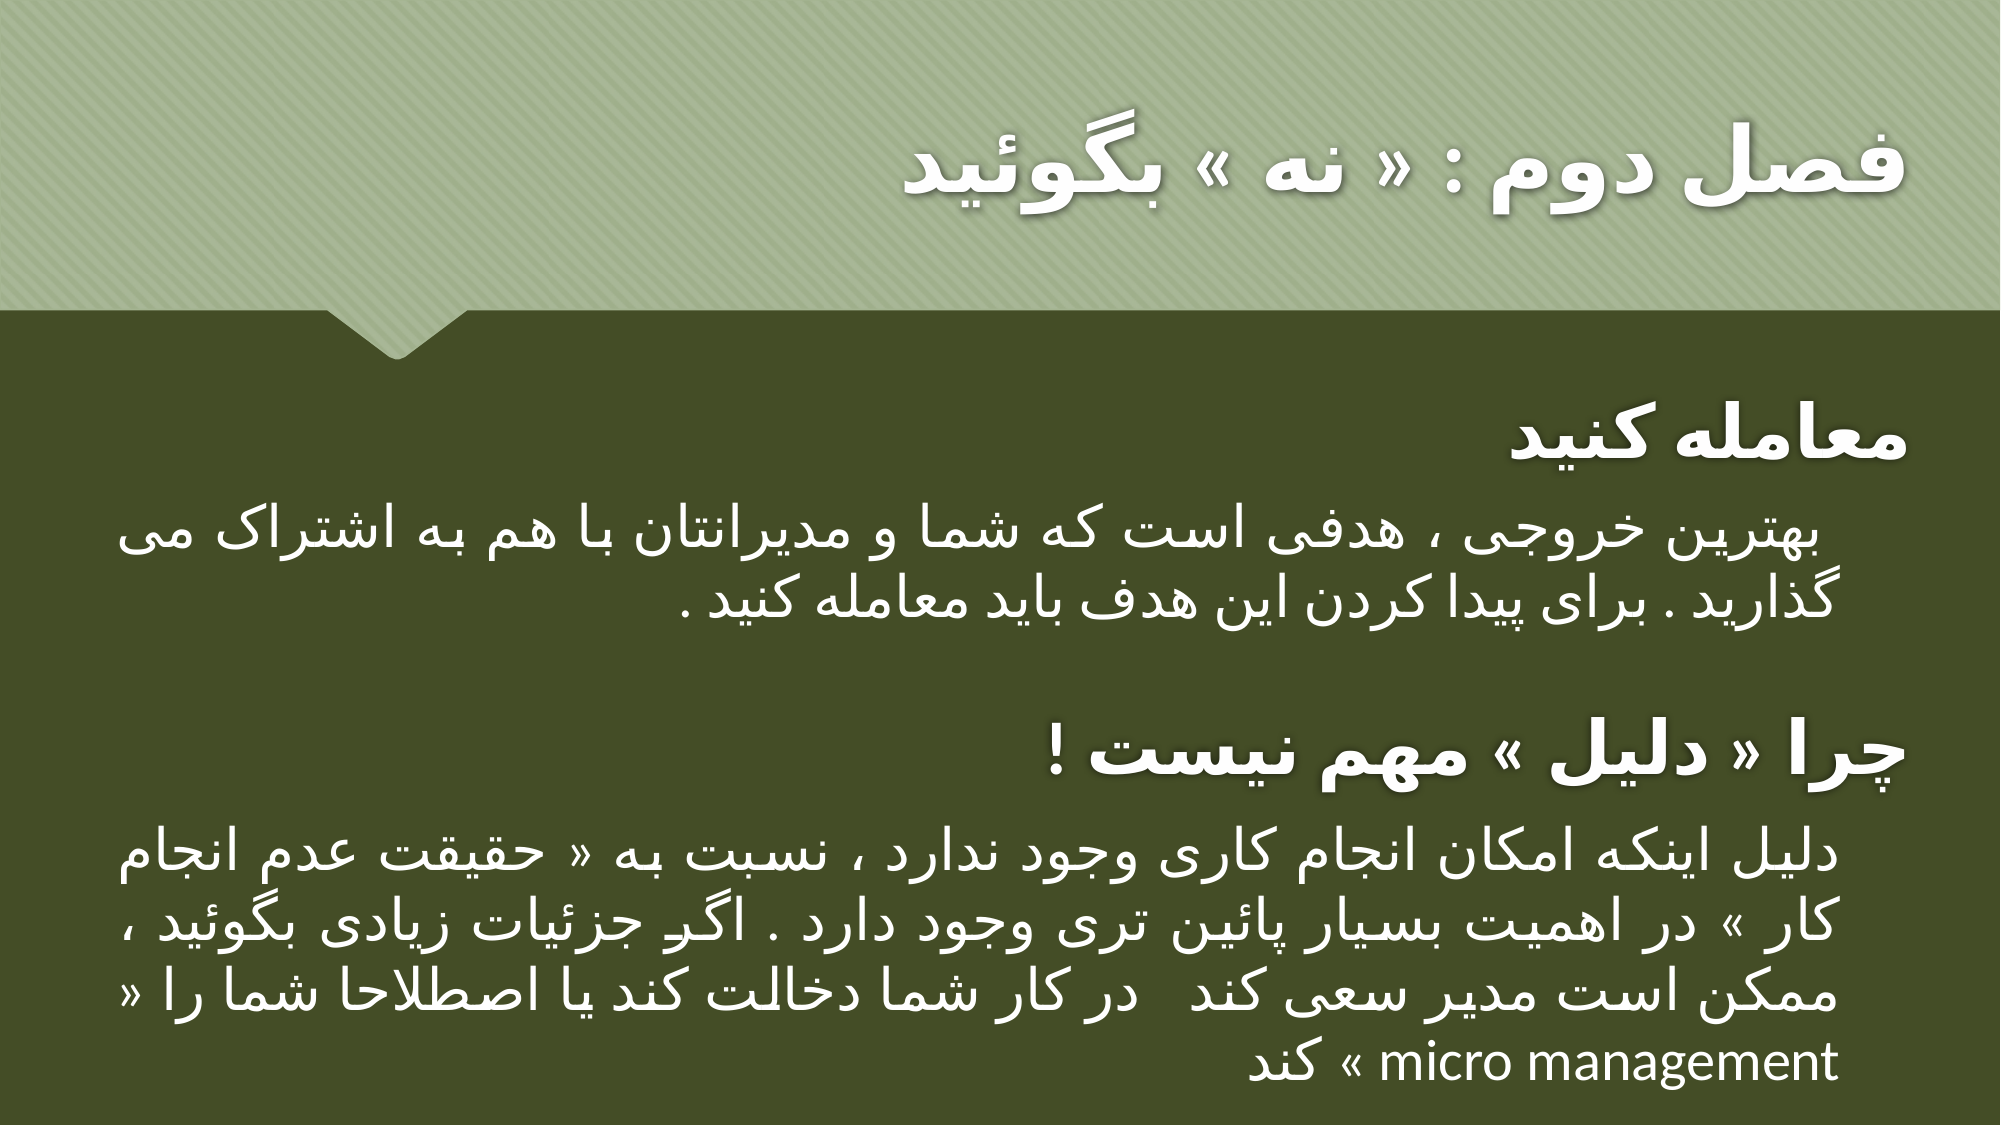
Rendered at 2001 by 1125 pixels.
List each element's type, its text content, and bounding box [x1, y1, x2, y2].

text_box دلیل اینکه امکان انجام کاری وجود ندارد ، نسبت به « حقیقت عدم انجام کار » در اهمیت بسیار پائین تری وجود دارد . اگر جزئیات زیادی بگوئید ، ممکن است مدیر سعی کند در کار شما دخالت کند یا اصطلاحا شما را « micro management » کند [97, 804, 1856, 1100]
text_box معامله کنید [644, 322, 1928, 482]
title فصل دوم : « نه » بگوئید [66, 106, 1928, 219]
text_box بهترین خروجی ، هدفی است که شما و مدیرانتان با هم به اشتراک می گذارید . برای پیدا کردن این هدف باید معامله کنید . [97, 481, 1856, 636]
text_box چرا « دلیل » مهم نیست ! [644, 637, 1928, 798]
